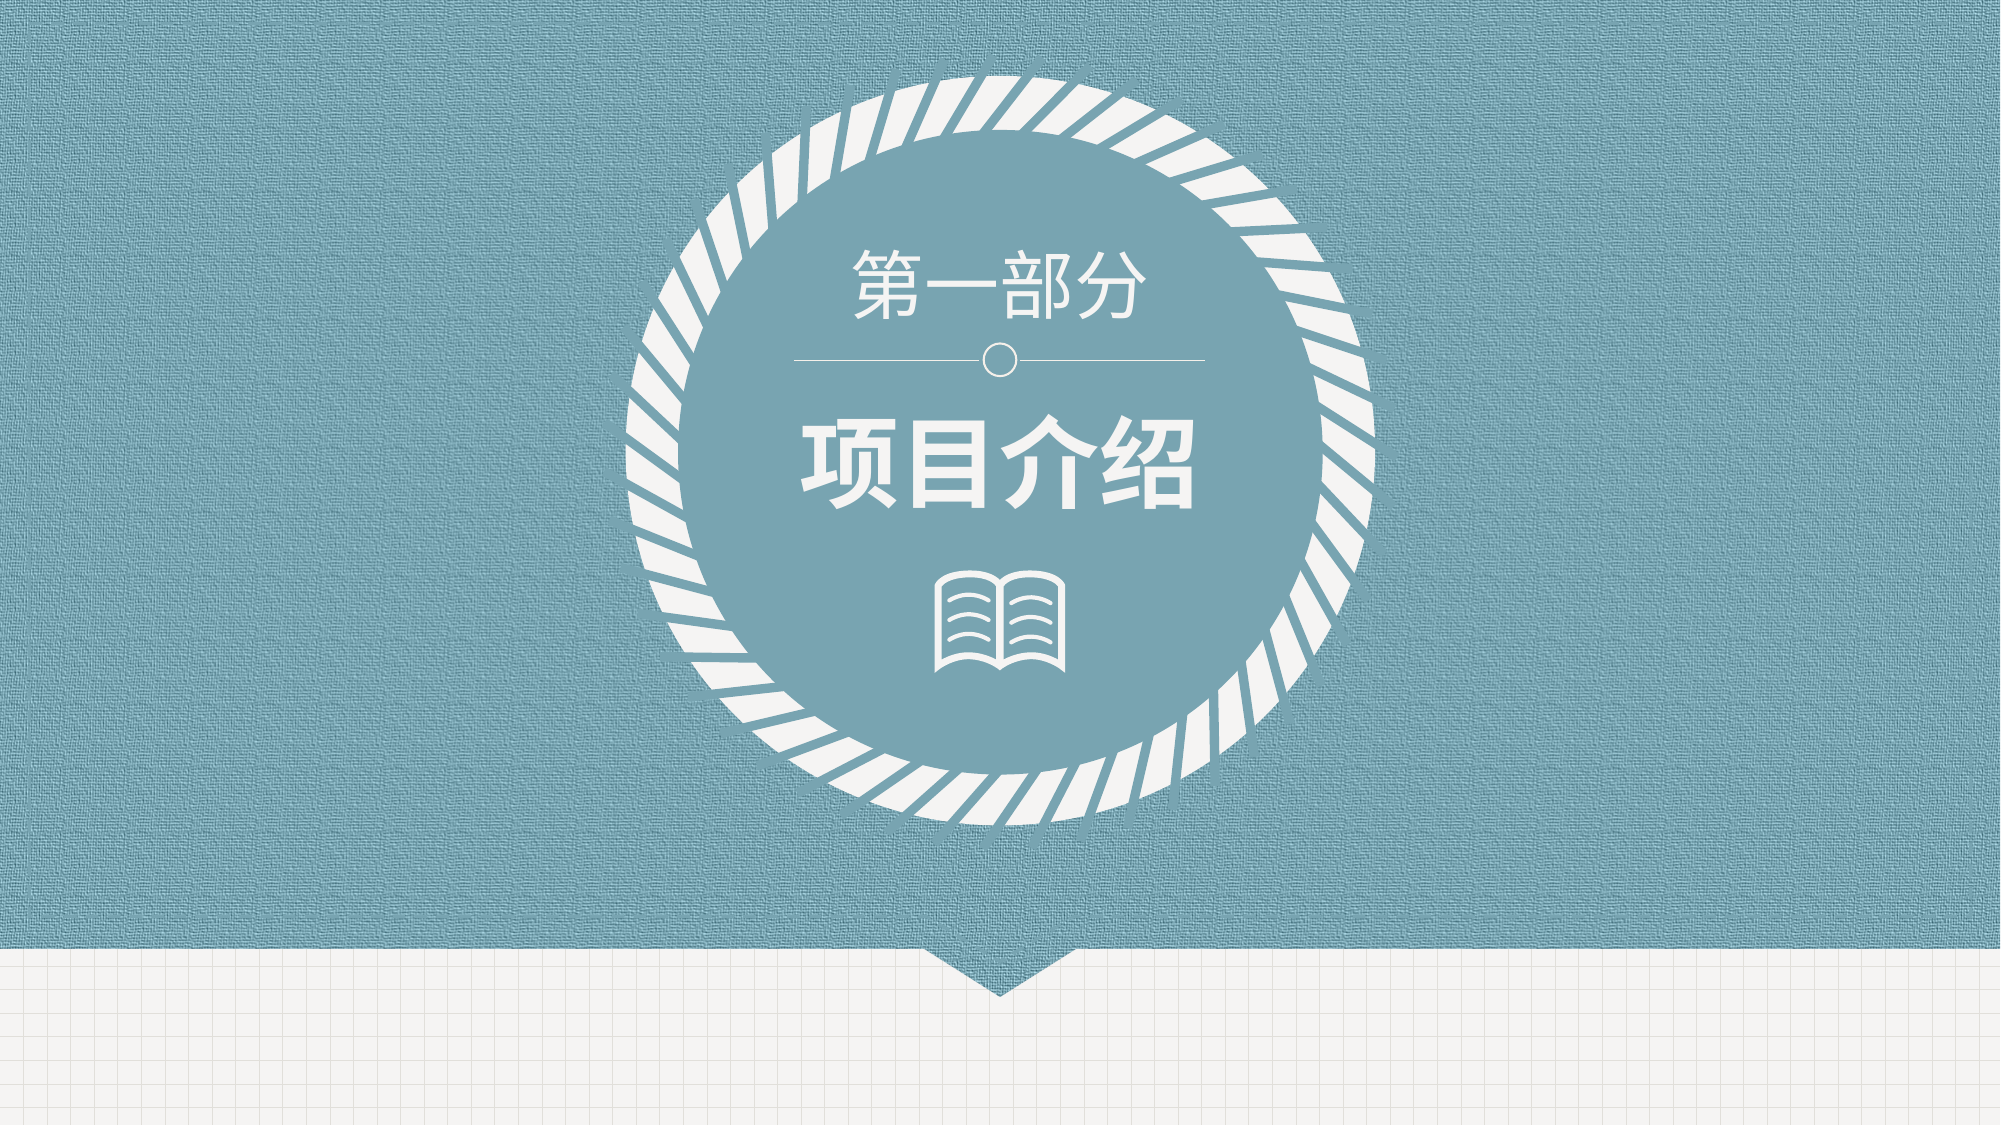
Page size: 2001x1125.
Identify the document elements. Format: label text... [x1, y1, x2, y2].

list 第一部分 [793, 241, 1207, 339]
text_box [934, 570, 1066, 673]
list 项目介绍 [718, 406, 1280, 524]
picture [0, 0, 2001, 997]
